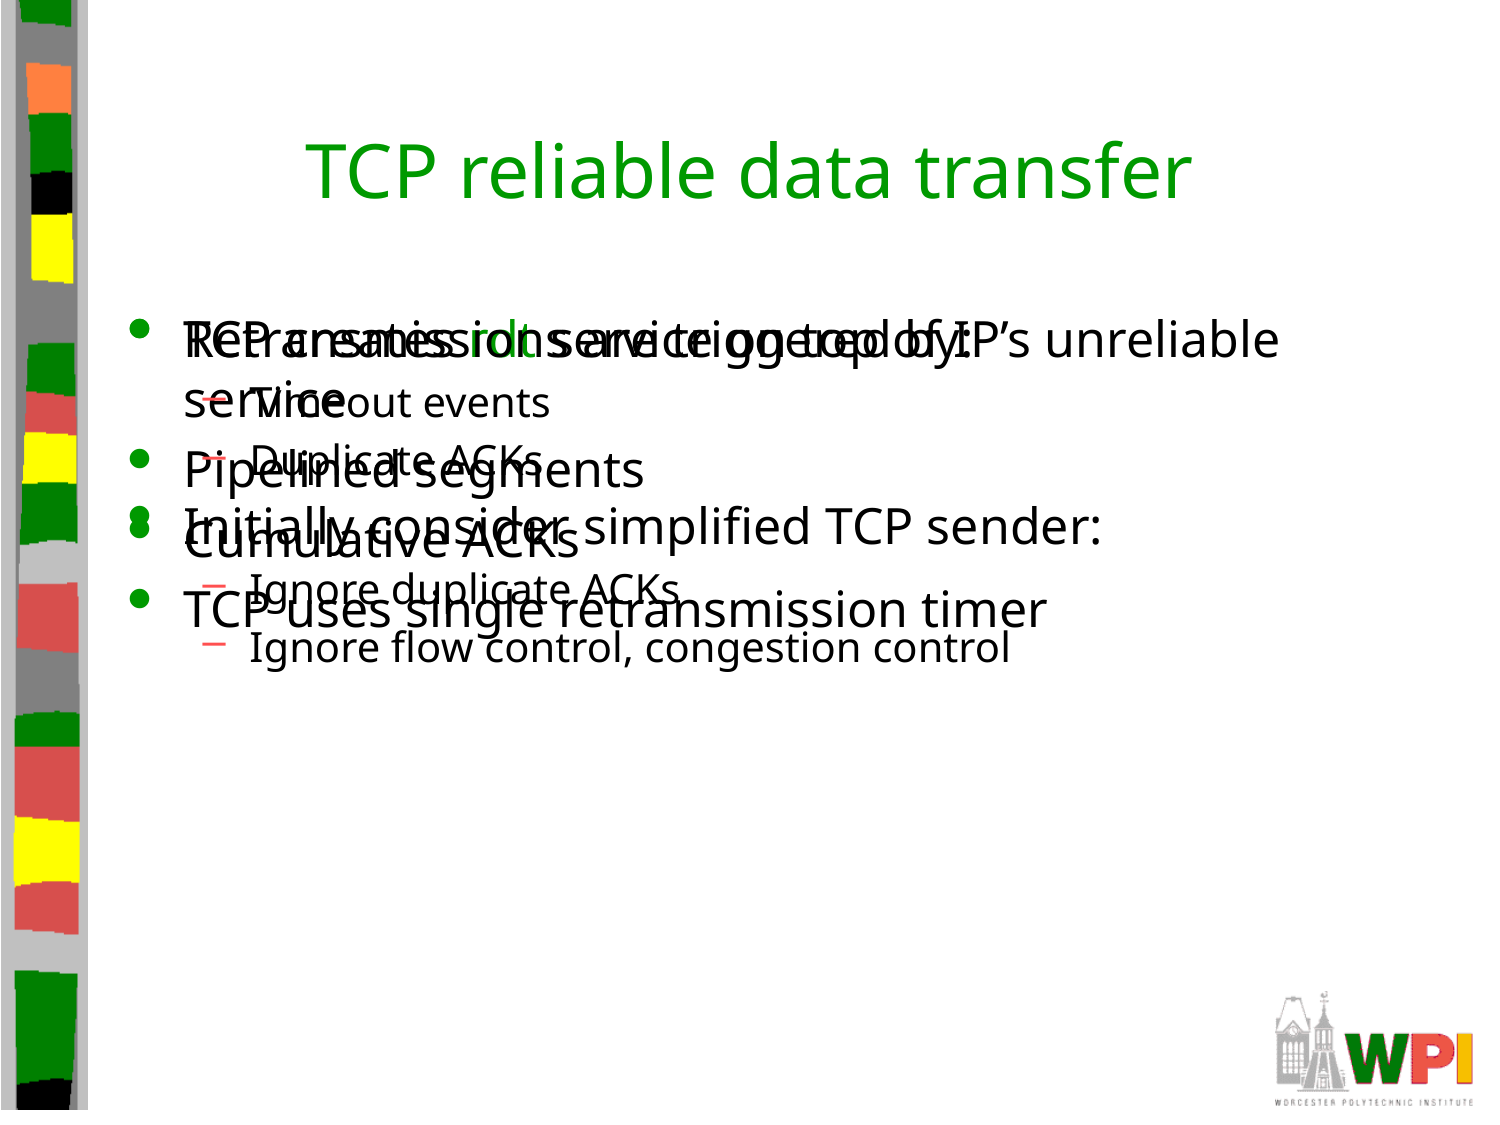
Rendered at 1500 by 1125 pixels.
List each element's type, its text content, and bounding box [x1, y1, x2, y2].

picture [0, 0, 88, 1110]
picture [1275, 991, 1475, 1107]
list Retransmissions are triggered by: Timeout events Duplicate ACKs Initially consider simplified TCP sender: Ignore duplicate ACKs Ignore flow control, congestion control [112, 299, 1388, 1001]
title TCP reliable data transfer [112, 74, 1388, 263]
